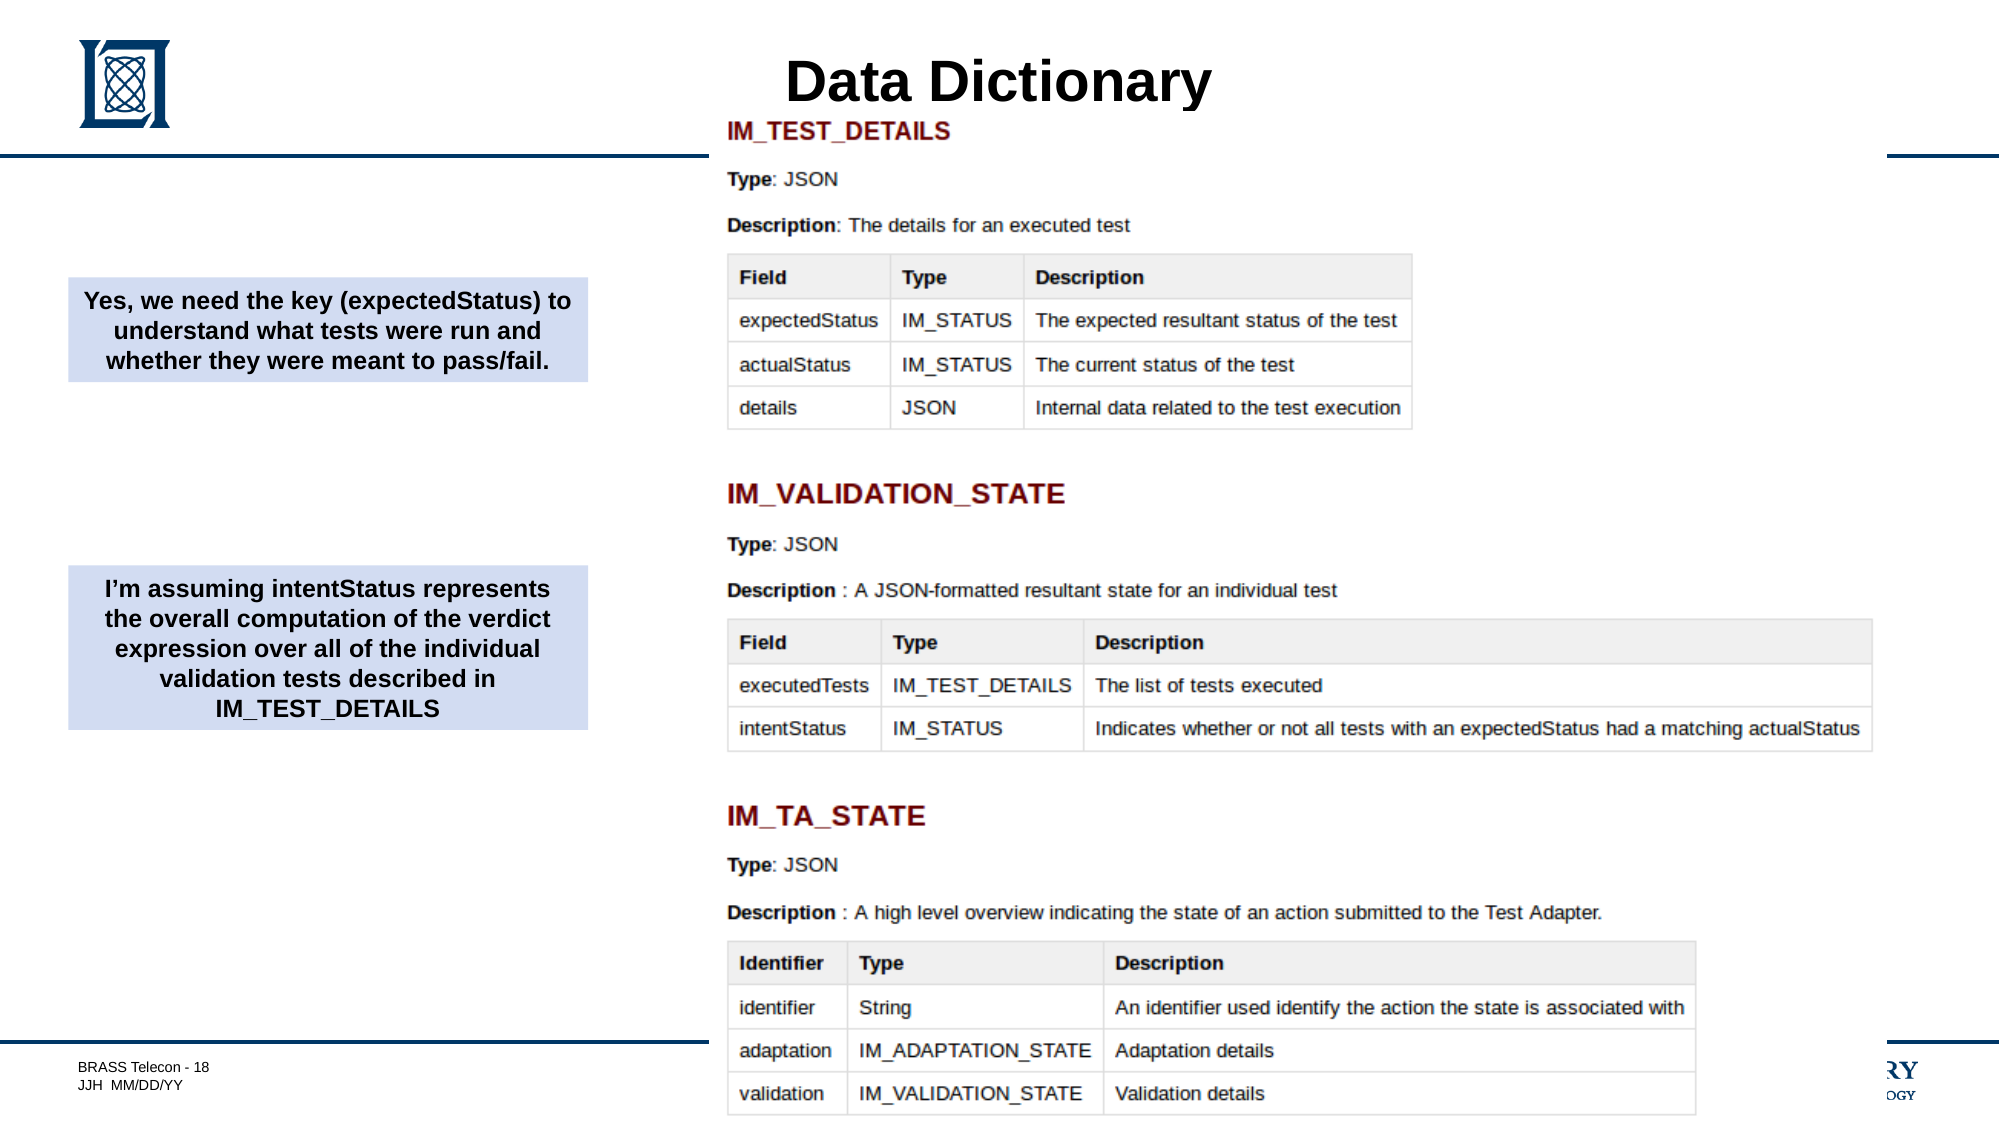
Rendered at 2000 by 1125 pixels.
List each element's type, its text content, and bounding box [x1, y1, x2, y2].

text_box Yes, we need the key (expectedStatus) to understand what tests were run and whether they were meant to pass/fail. [68, 277, 589, 383]
picture [709, 111, 1918, 1125]
title Data Dictionary [205, 16, 1794, 151]
picture [79, 40, 170, 128]
text_box I’m assuming intentStatus represents the overall computation of the verdict expression over all of the individual validation tests described in IM_TEST_DETAILS [68, 565, 589, 730]
